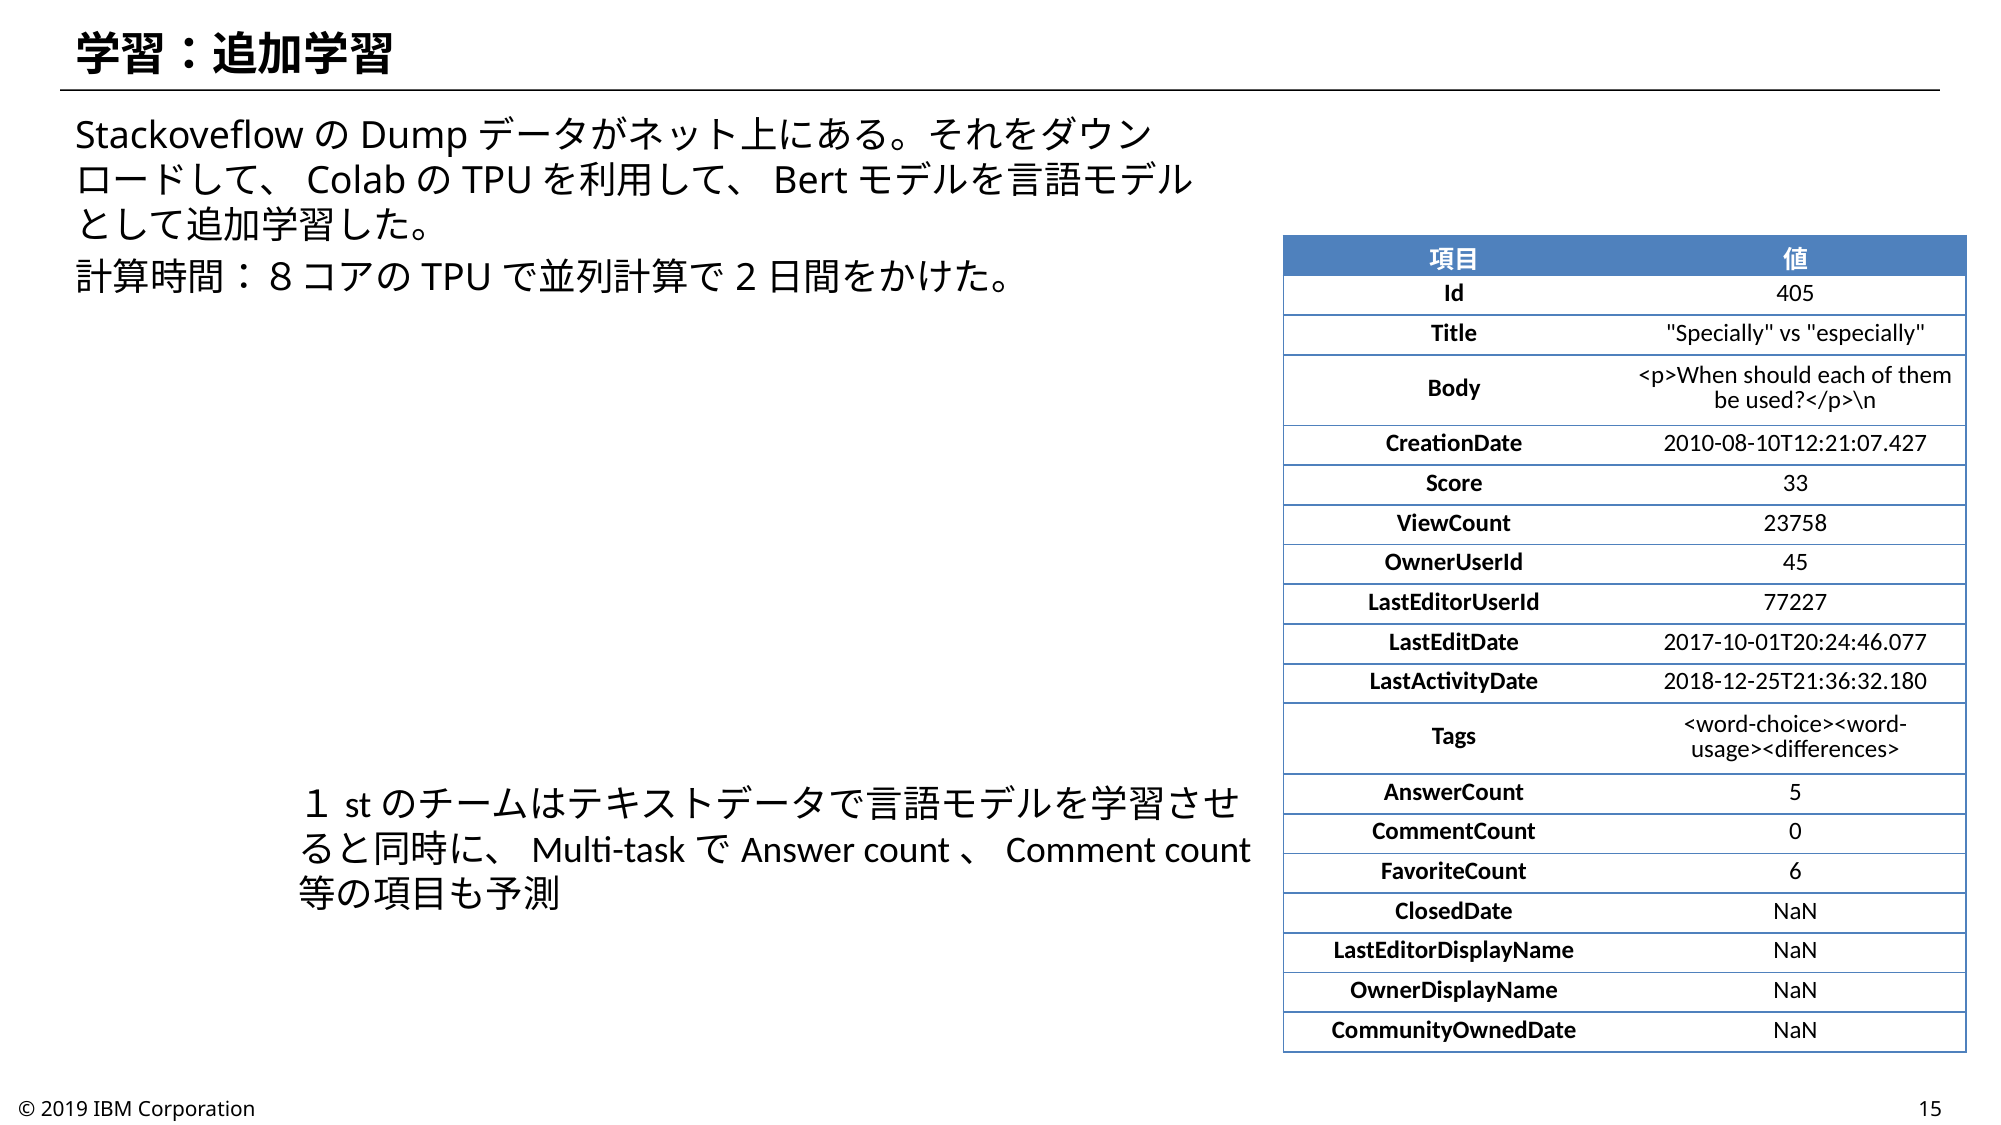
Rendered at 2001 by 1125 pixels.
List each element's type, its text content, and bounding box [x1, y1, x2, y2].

table_cell Id [1284, 276, 1625, 314]
table_cell FavoriteCount [1284, 854, 1625, 892]
table_cell 2010-08-10T12:21:07.427 [1625, 426, 1965, 464]
table_cell <word-choice><word-usage><differences> [1625, 704, 1965, 773]
table_cell 23758 [1625, 506, 1965, 544]
list StackoveflowのDumpデータがネット上にある。それをダウンロードして、ColabのTPUを利用して、Bertモデルを言語モデルとして追加学習した。 計算時間：８コアのTPUで並列計算で2日間をかけた。 [60, 103, 1241, 538]
table_cell <p>When should each of them be used?</p>\n [1625, 356, 1965, 425]
table_cell AnswerCount [1284, 775, 1625, 813]
table_cell NaN [1625, 894, 1965, 932]
table_cell 0 [1625, 815, 1965, 853]
table_cell CommentCount [1284, 815, 1625, 853]
table_cell 6 [1625, 854, 1965, 892]
table_cell 77227 [1625, 585, 1965, 623]
table_cell CreationDate [1284, 426, 1625, 464]
title 学習：追加学習 [60, 14, 1940, 88]
table_cell 2018-12-25T21:36:32.180 [1625, 665, 1965, 702]
table_cell Body [1284, 356, 1625, 425]
table_cell LastEditDate [1284, 625, 1625, 663]
table_cell 405 [1625, 276, 1965, 314]
table_cell NaN [1625, 1013, 1965, 1051]
table_header 項目 [1284, 237, 1625, 275]
table_cell CommunityOwnedDate [1284, 1013, 1625, 1051]
table_cell LastActivityDate [1284, 665, 1625, 702]
table_cell OwnerDisplayName [1284, 973, 1625, 1011]
table_cell ClosedDate [1284, 894, 1625, 932]
table_cell Title [1284, 316, 1625, 354]
table_header 値 [1625, 237, 1965, 275]
table_cell LastEditorDisplayName [1284, 934, 1625, 972]
table_cell LastEditorUserId [1284, 585, 1625, 623]
table_cell OwnerUserId [1284, 545, 1625, 583]
table_cell 33 [1625, 466, 1965, 504]
table_cell "Specially" vs "especially" [1625, 316, 1965, 354]
table_cell ViewCount [1284, 506, 1625, 544]
table_cell 45 [1625, 545, 1965, 583]
table_cell Score [1284, 466, 1625, 504]
table_cell Tags [1284, 704, 1625, 773]
table_cell NaN [1625, 973, 1965, 1011]
table_cell NaN [1625, 934, 1965, 972]
table_cell 5 [1625, 775, 1965, 813]
table_cell 2017-10-01T20:24:46.077 [1625, 625, 1965, 663]
text_box １stのチームはテキストデータで言語モデルを学習させると同時に、Multi-taskでAnswer count、Comment count等の項目も予測 [283, 772, 1283, 922]
